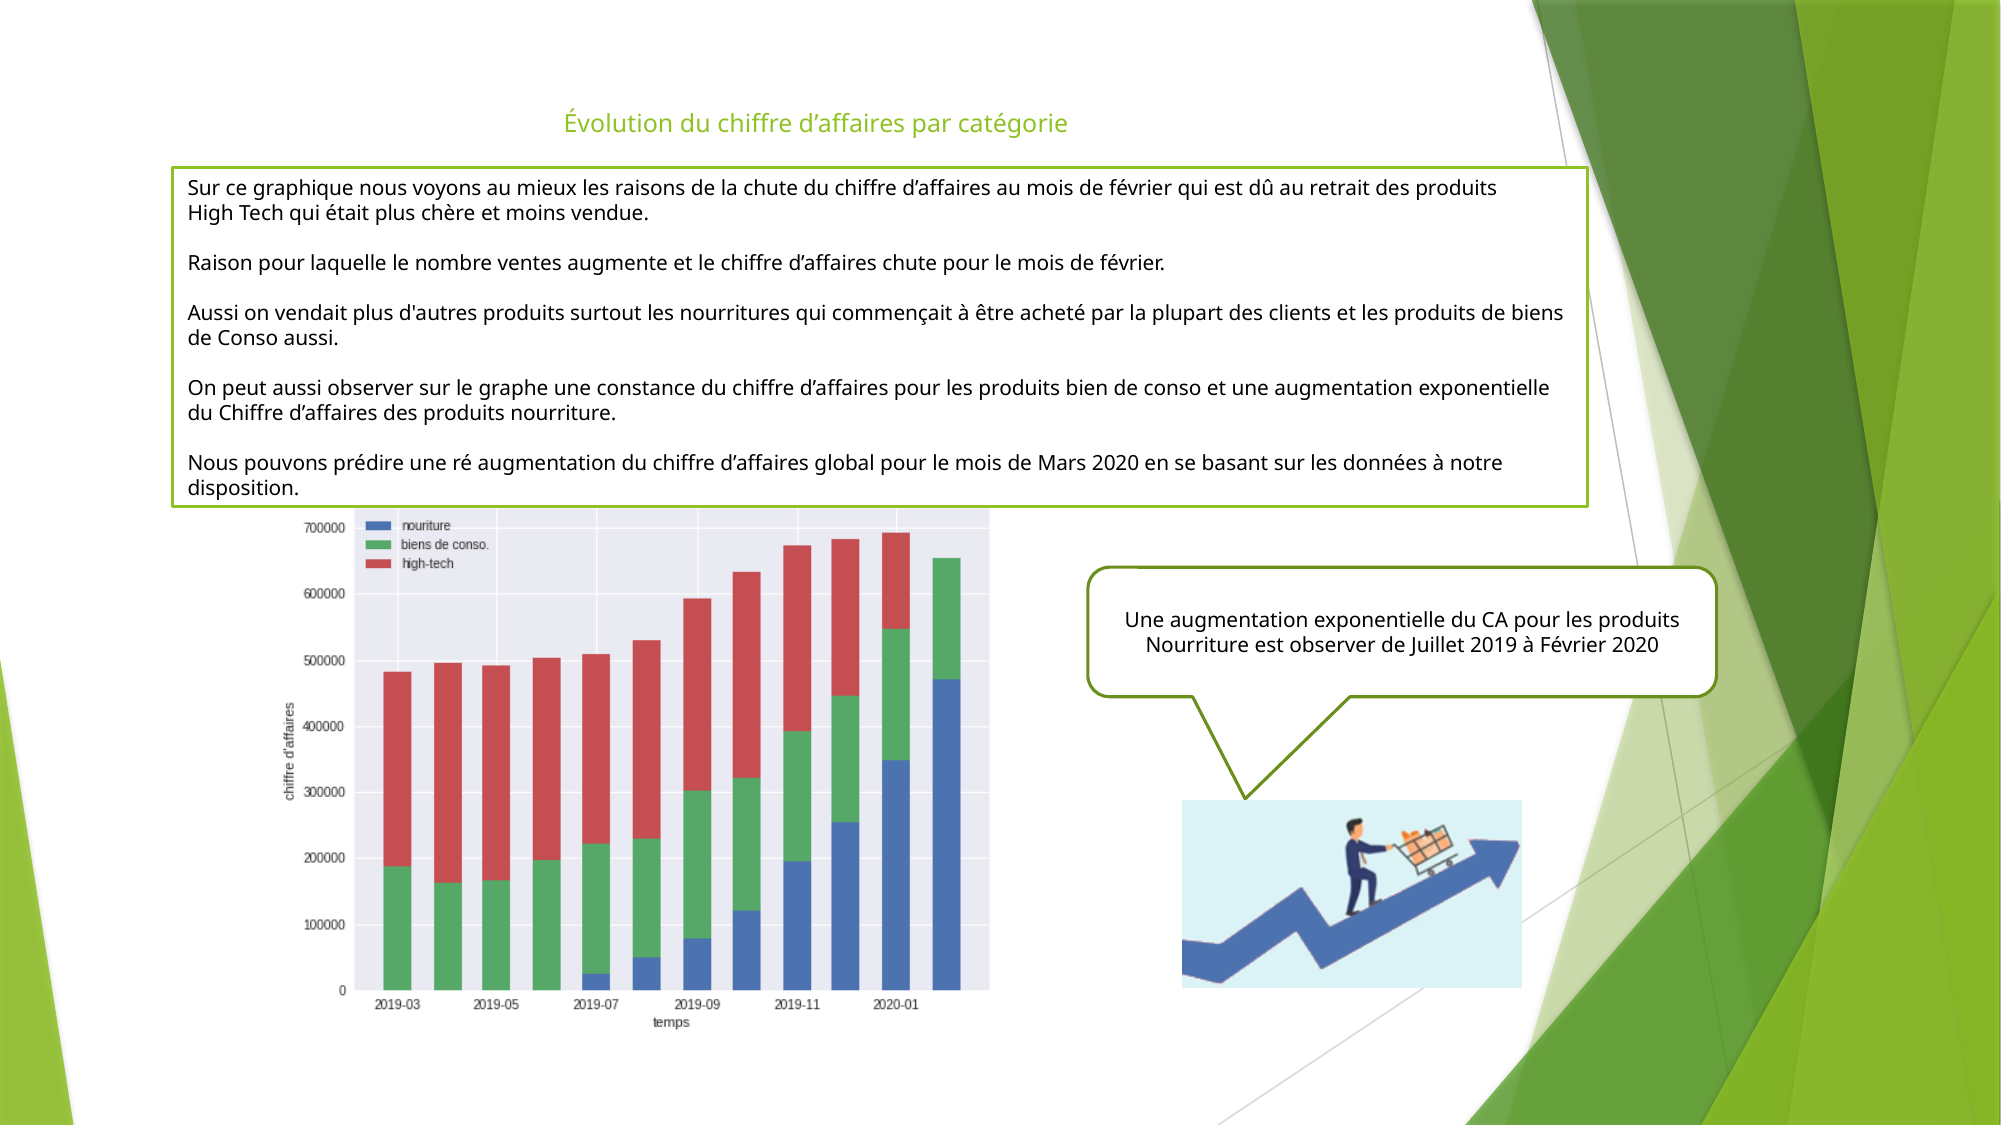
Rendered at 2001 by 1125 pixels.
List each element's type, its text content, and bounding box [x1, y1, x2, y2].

text_box Sur ce graphique nous voyons au mieux les raisons de la chute du chiffre d’affaires au mois de février qui est dû au retrait des produits High Tech qui était plus chère et moins vendue. Raison pour laquelle le nombre ventes augmente et le chiffre d’affaires chute pour le mois de février. Aussi on vendait plus d'autres produits surtout les nourritures qui commençait à être acheté par la plupart des clients et les produits de biens de Conso aussi. On peut aussi observer sur le graphe une constance du chiffre d’affaires pour les produits bien de conso et une augmentation exponentielle du Chiffre d’affaires des produits nourriture. Nous pouvons prédire une ré augmentation du chiffre d’affaires global pour le mois de Mars 2020 en se basant sur les données à notre disposition. [171, 166, 1589, 508]
title Évolution du chiffre d’affaires par catégorie [111, 99, 1522, 149]
picture [1181, 799, 1522, 989]
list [252, 432, 1072, 1071]
text_box Une augmentation exponentielle du CA pour les produits Nourriture est observer de Juillet 2019 à Février 2020 [1086, 565, 1719, 799]
